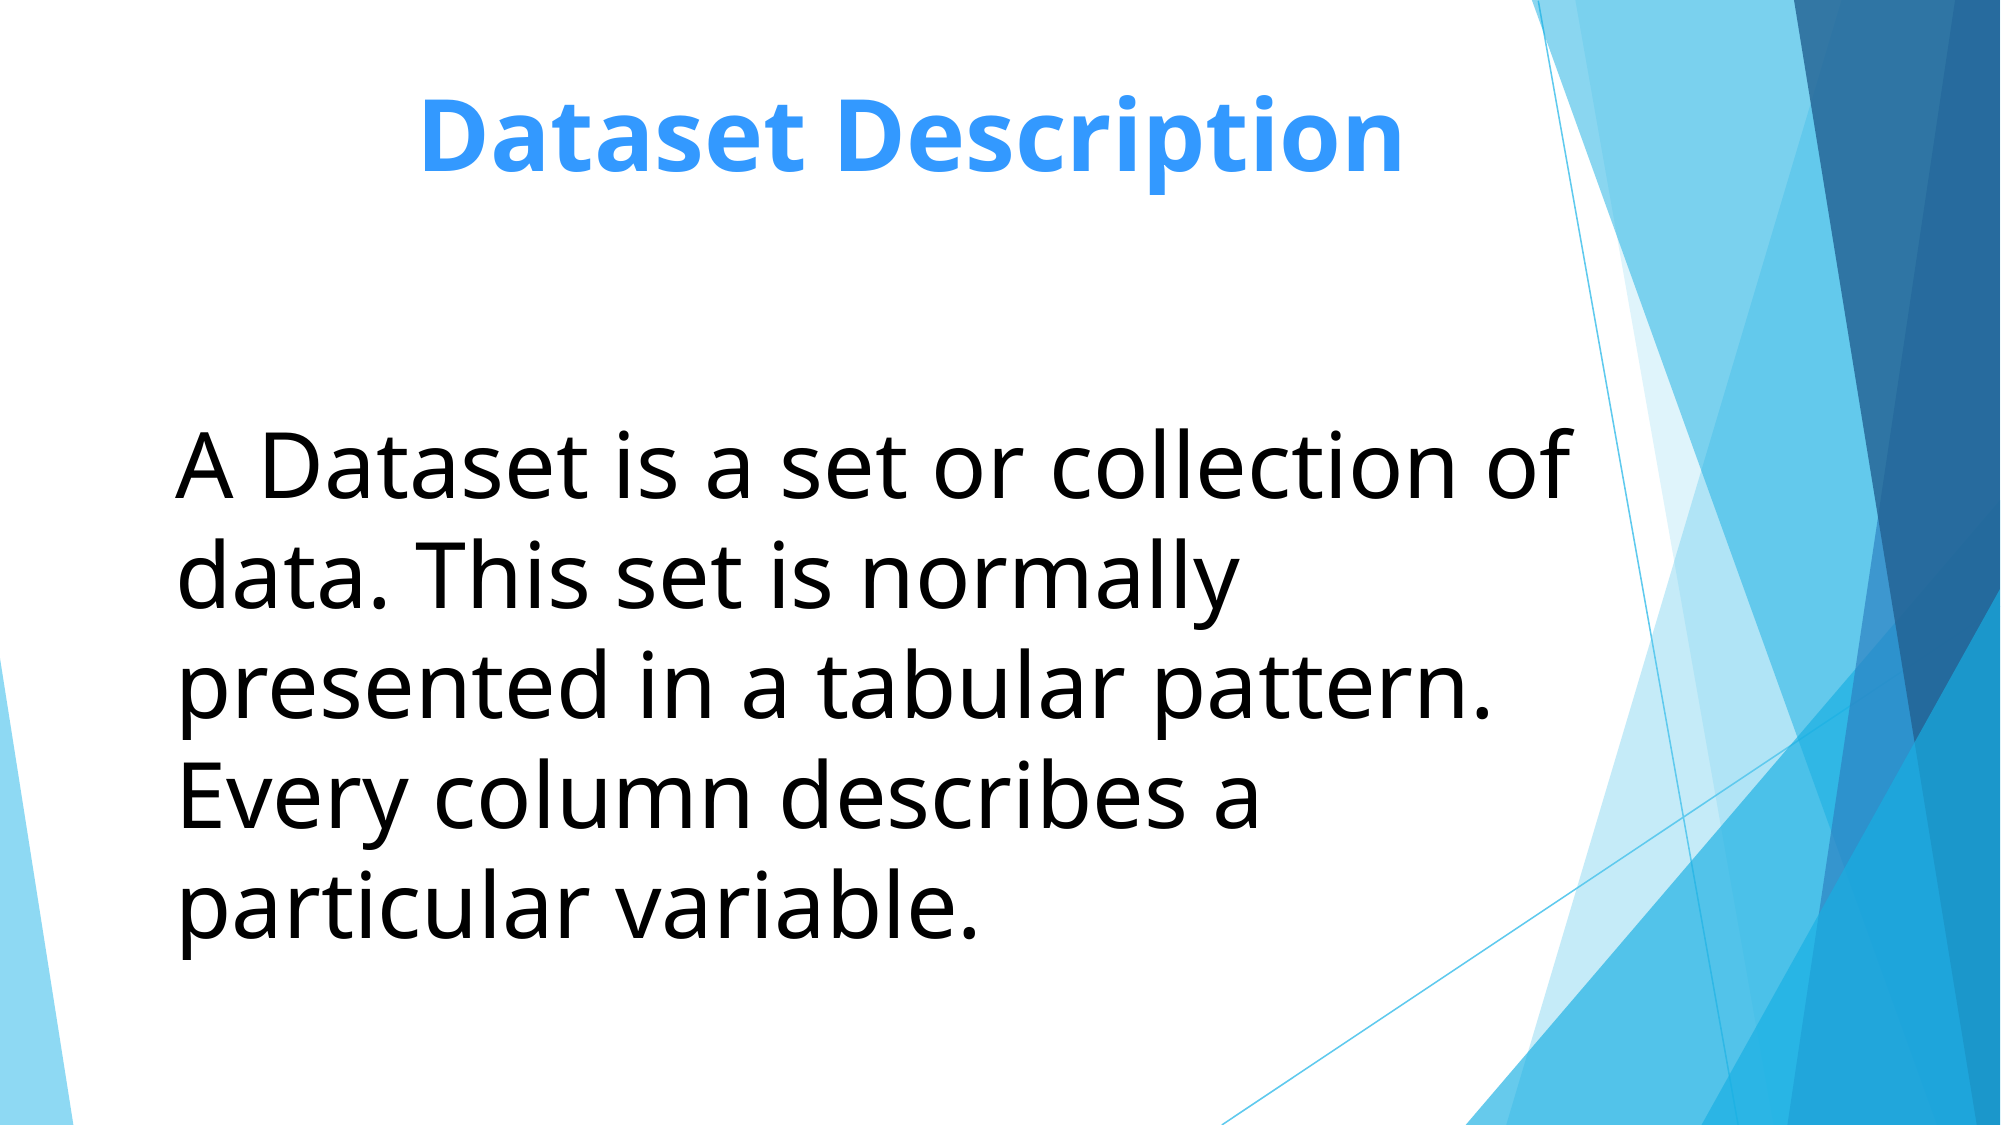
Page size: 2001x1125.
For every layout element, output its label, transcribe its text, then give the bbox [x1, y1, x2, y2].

text_box A Dataset is a set or collection of data. This set is normally presented in a tabular pattern. Every column describes a particular variable. [160, 399, 1590, 965]
title Dataset Description [416, 71, 1756, 176]
